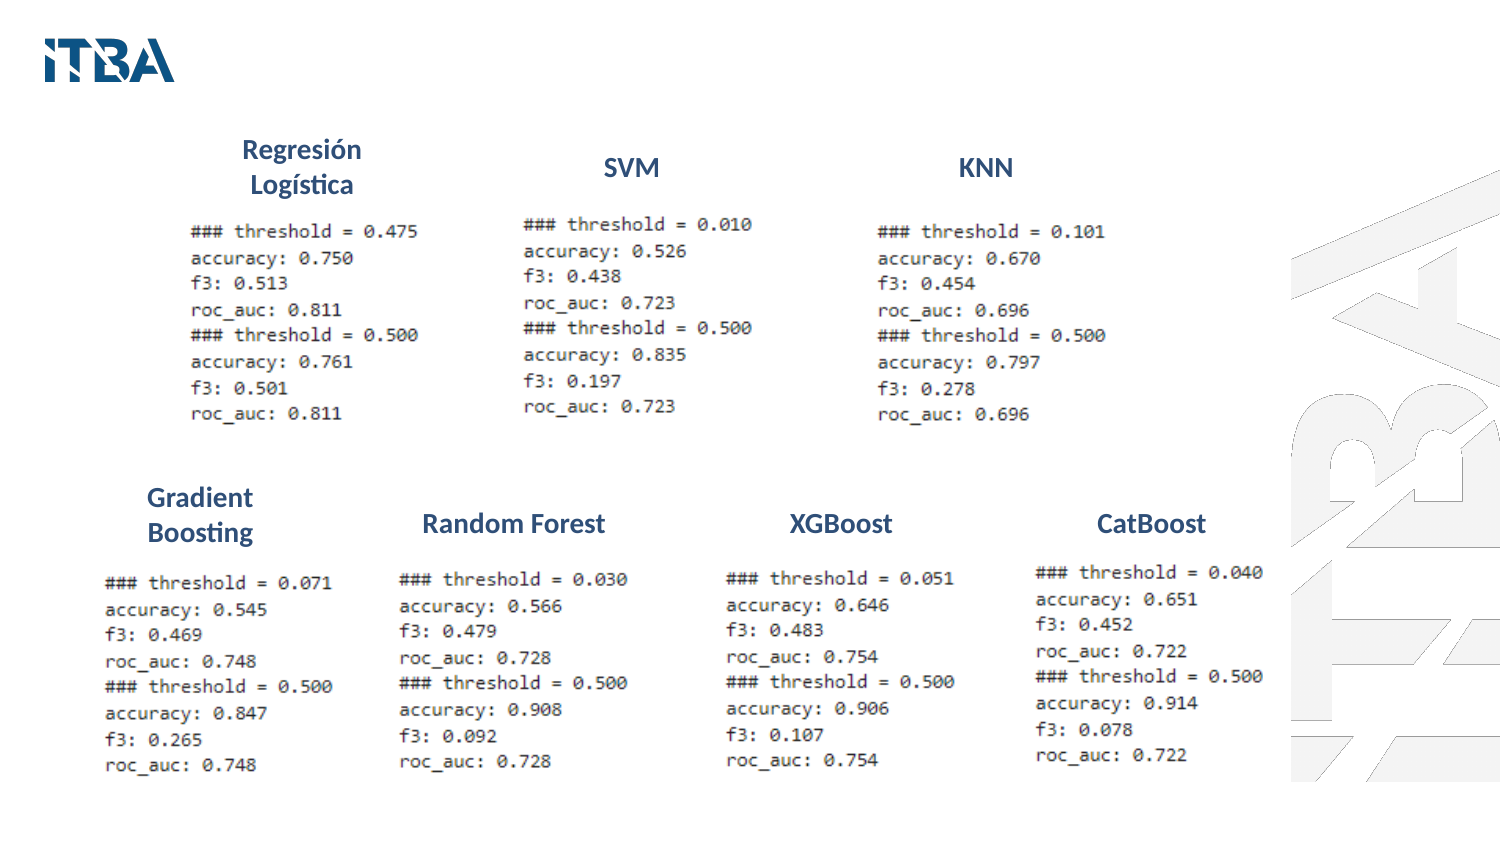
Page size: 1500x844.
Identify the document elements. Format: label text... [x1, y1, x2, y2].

picture [518, 209, 766, 442]
text_box CatBoost [1038, 489, 1266, 555]
picture [708, 562, 975, 779]
picture [86, 565, 357, 795]
text_box Random Forest [401, 489, 628, 555]
text_box XGBoost [728, 489, 955, 555]
text_box SVM [518, 133, 745, 199]
picture [1015, 557, 1289, 785]
text_box Gradient Boosting [87, 463, 314, 564]
text_box Regresión Logística [189, 115, 416, 215]
picture [378, 564, 651, 796]
picture [45, 38, 175, 82]
picture [857, 213, 1115, 438]
picture [1291, 169, 1500, 782]
picture [178, 216, 427, 435]
text_box KNN [873, 133, 1100, 199]
